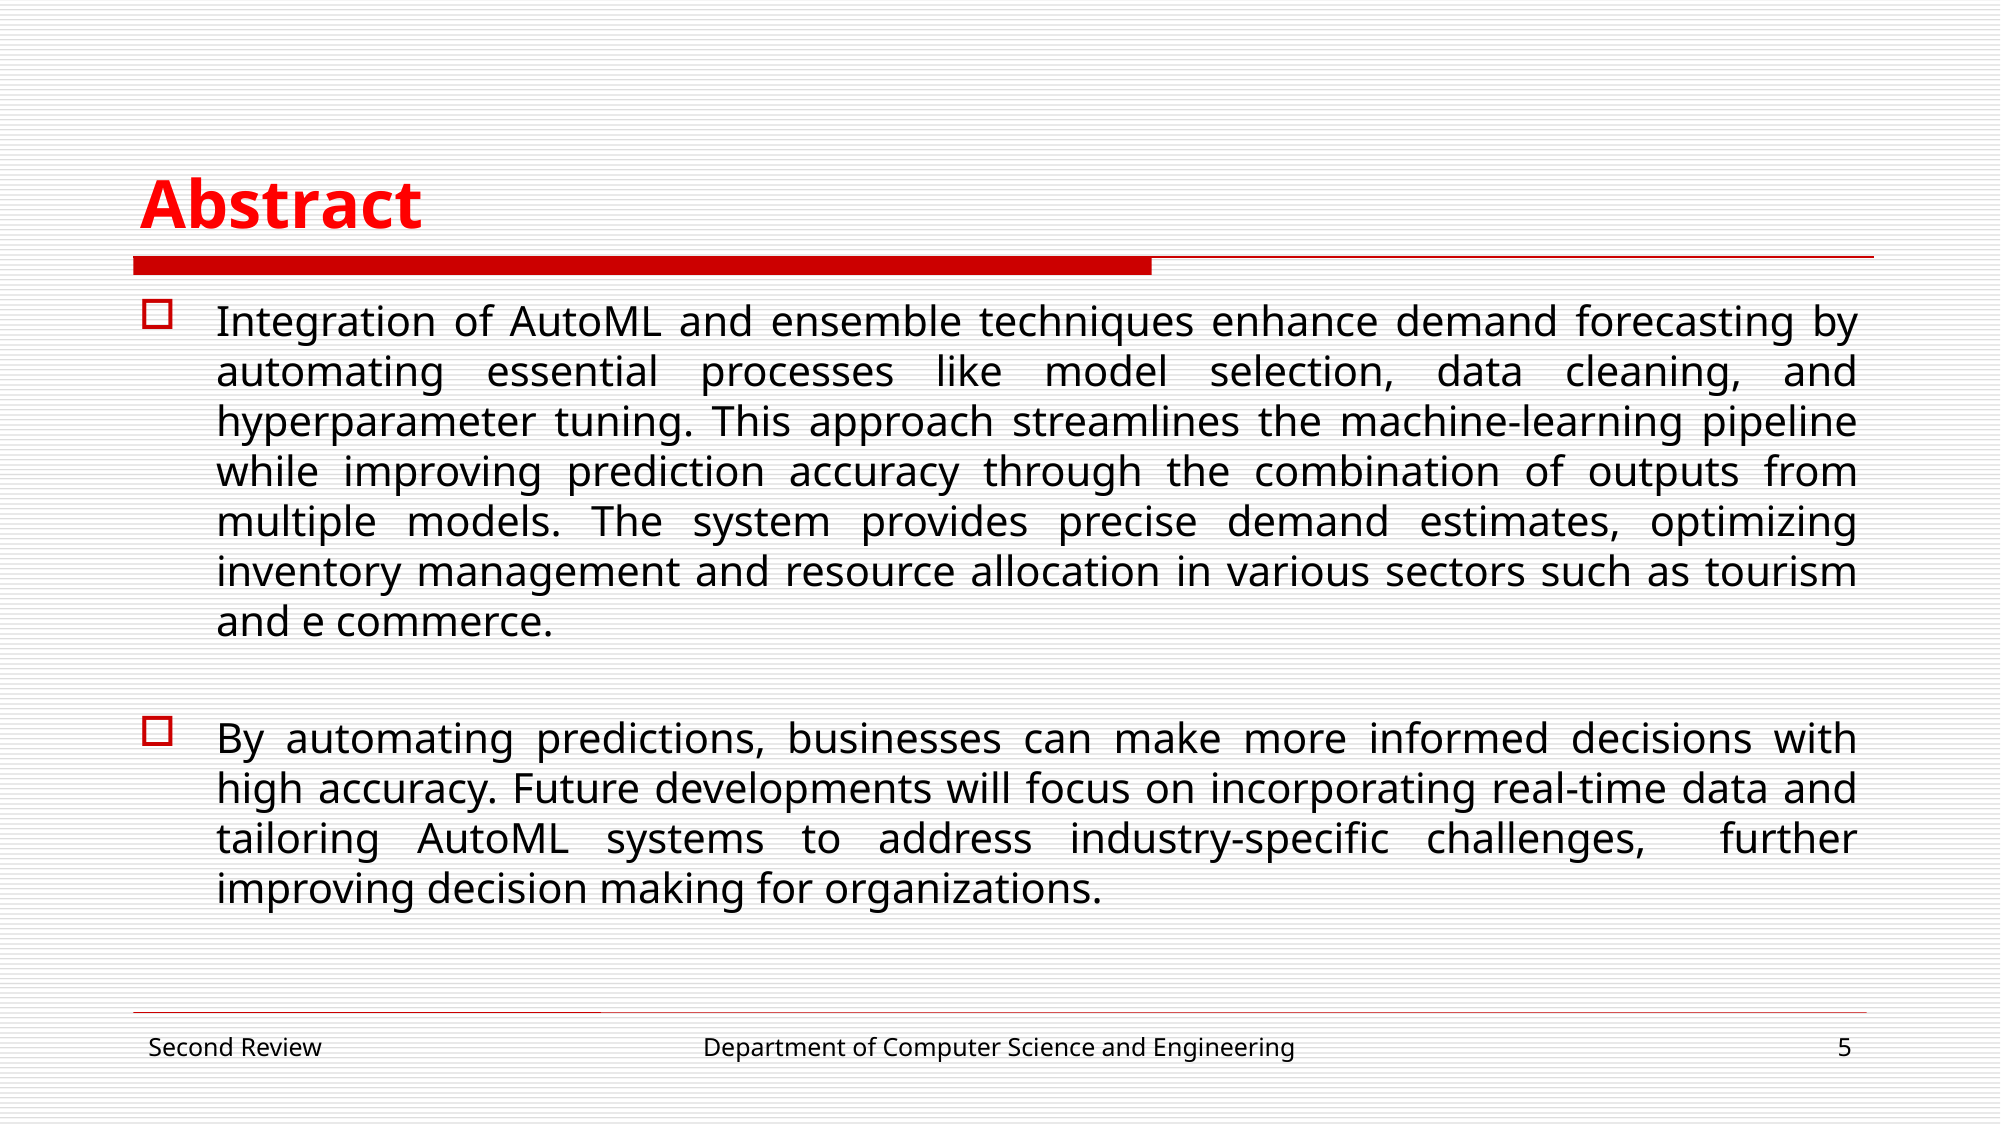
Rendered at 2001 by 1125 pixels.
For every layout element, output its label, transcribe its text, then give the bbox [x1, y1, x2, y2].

footer Department of Computer Science and Engineering [683, 1024, 1317, 1103]
picture [0, 0, 2001, 1125]
slide_number 5 [1433, 1024, 1867, 1103]
list Integration of AutoML and ensemble techniques enhance demand forecasting by automating essential processes like model selection, data cleaning, and hyperparameter tuning. This approach streamlines the machine-learning pipeline while improving prediction accuracy through the combination of outputs from multiple models. The system provides precise demand estimates, optimizing inventory management and resource allocation in various sectors such as tourism and e commerce. By automating predictions, businesses can make more informed decisions with high accuracy. Future developments will focus on incorporating real-time data and tailoring AutoML systems to address industry-specific challenges, further improving decision making for organizations. [123, 287, 1874, 988]
slide_number Second Review [133, 1024, 567, 1103]
title Abstract [125, 50, 1876, 250]
